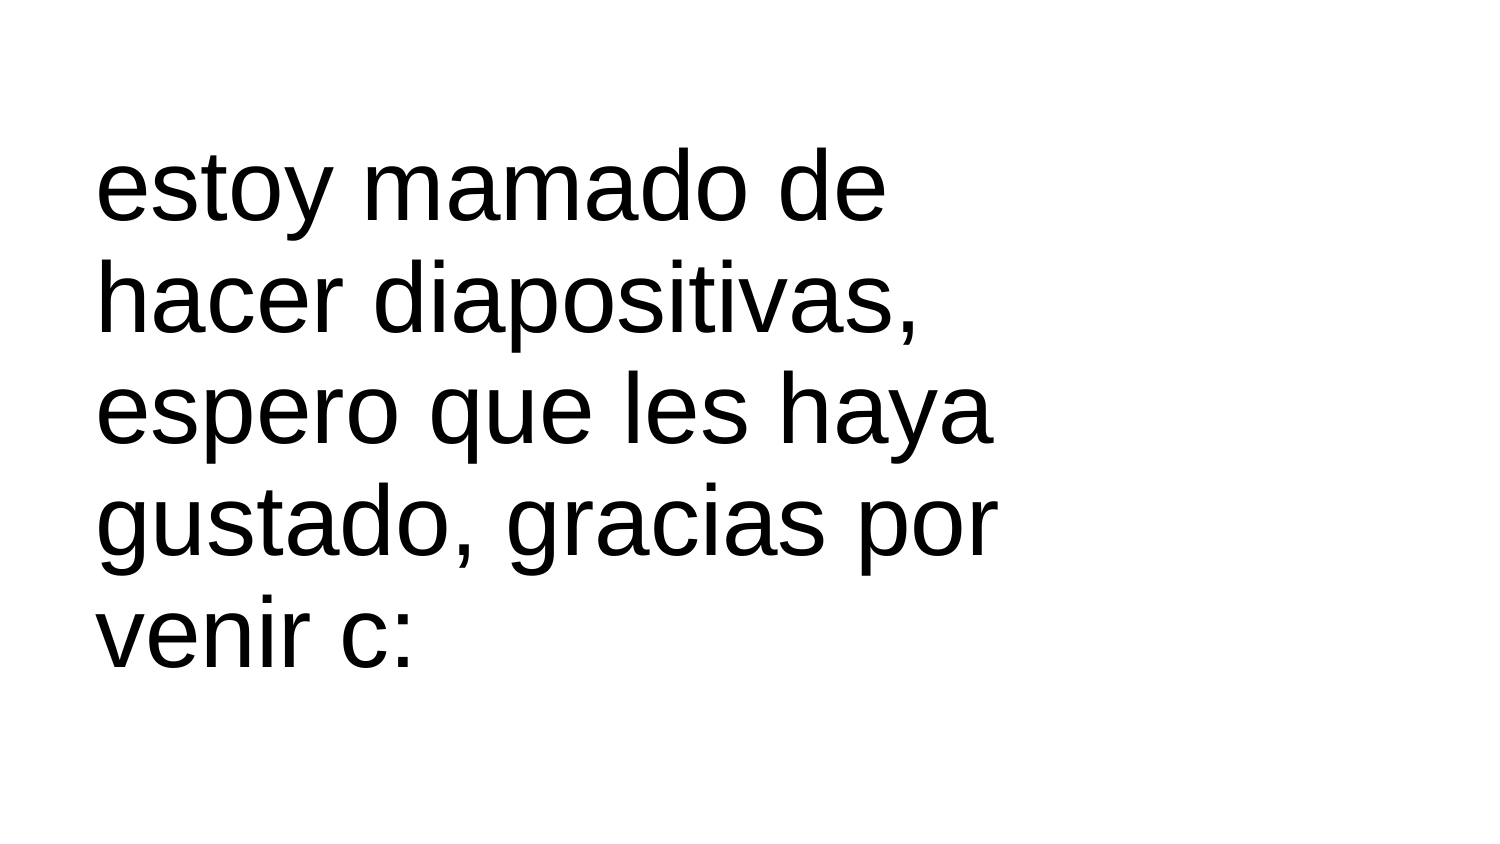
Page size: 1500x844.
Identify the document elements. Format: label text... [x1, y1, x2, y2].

title estoy mamado de hacer diapositivas, espero que les haya gustado, gracias por venir c: [80, 73, 1125, 745]
